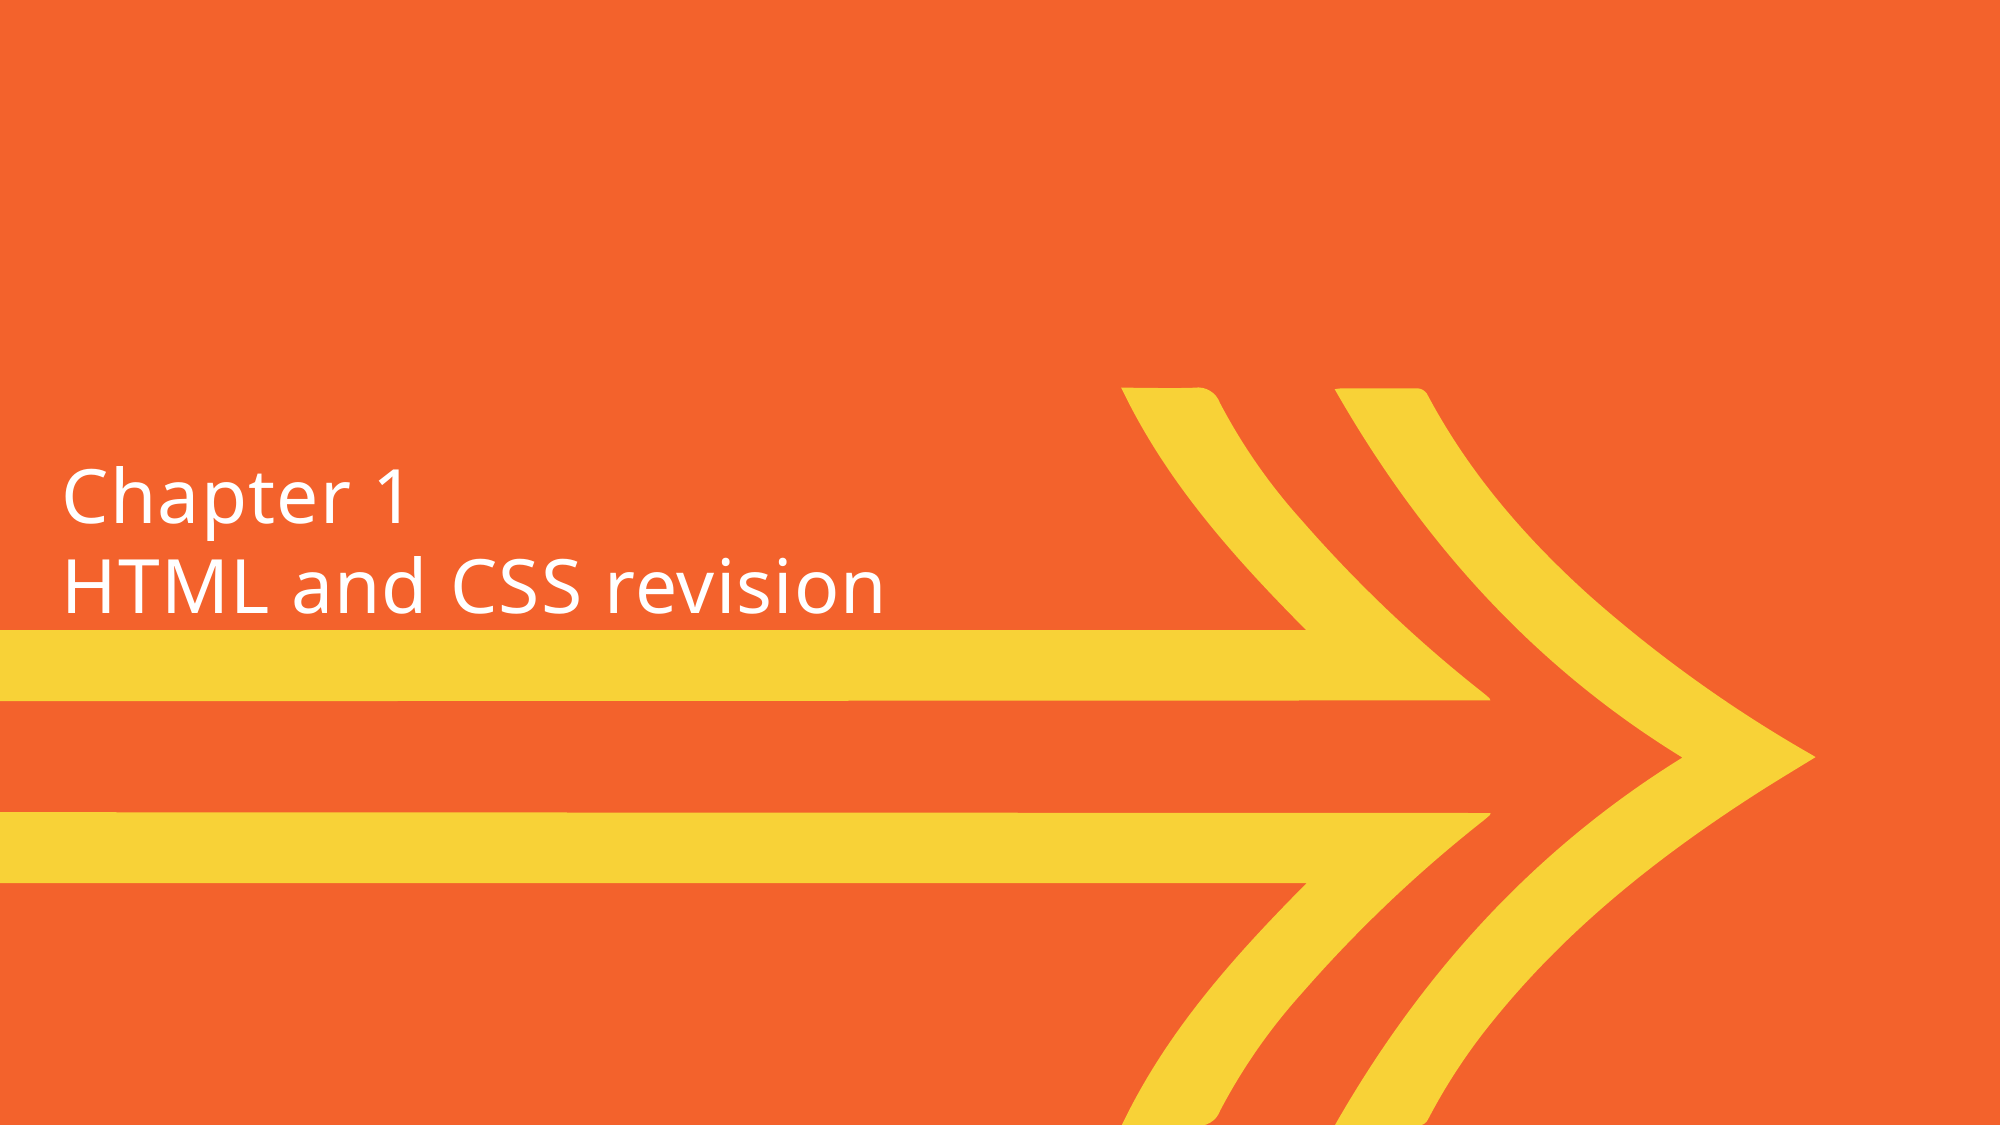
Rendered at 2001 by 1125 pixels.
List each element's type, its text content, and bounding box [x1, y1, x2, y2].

title Chapter 1 HTML and CSS revision [61, 255, 1090, 629]
